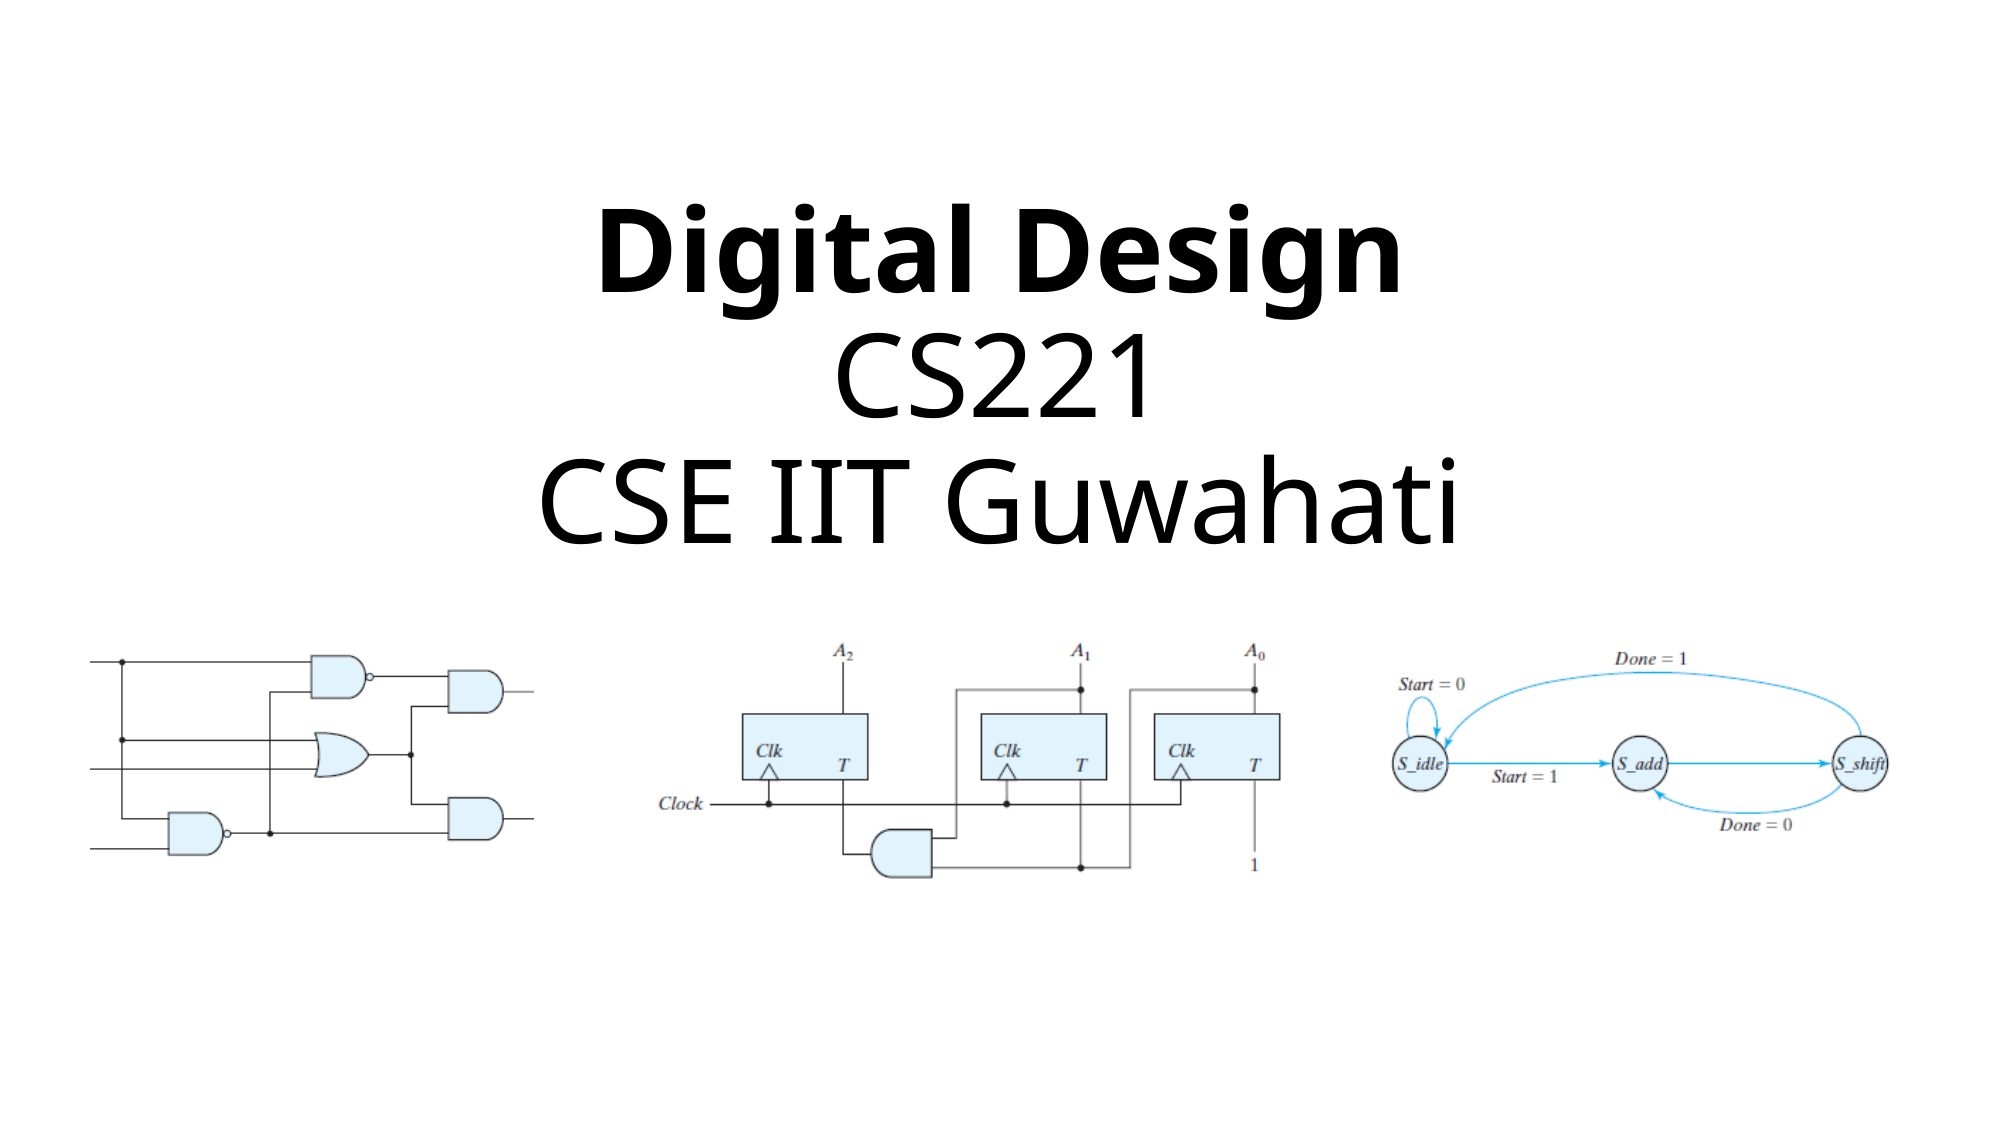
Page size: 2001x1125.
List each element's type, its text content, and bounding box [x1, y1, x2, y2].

picture [90, 638, 534, 865]
picture [633, 614, 1304, 886]
title Digital Design CS221 CSE IIT Guwahati [249, 184, 1750, 576]
picture [1360, 638, 1921, 841]
